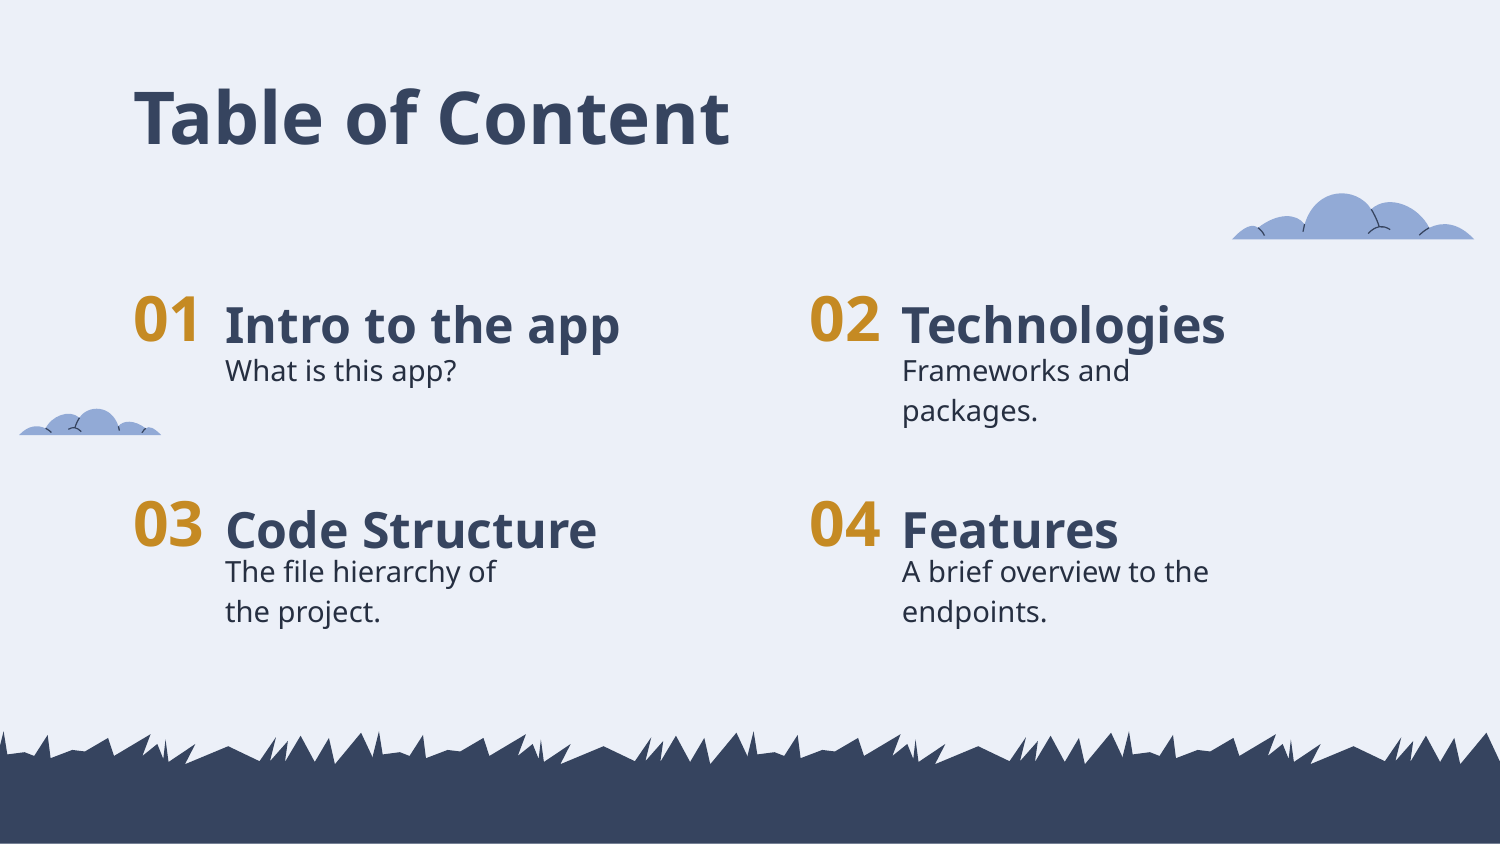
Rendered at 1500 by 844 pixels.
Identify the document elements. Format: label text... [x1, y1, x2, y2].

title 02 [794, 278, 886, 369]
title Table of Content [118, 56, 1382, 162]
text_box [18, 408, 162, 436]
subtitle Technologies [886, 278, 1382, 369]
subtitle Features [886, 483, 1382, 574]
subtitle Code Structure [210, 483, 706, 574]
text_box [1231, 193, 1475, 240]
subtitle Frameworks and packages. [886, 369, 1232, 436]
title 03 [118, 483, 210, 574]
subtitle A brief overview to the endpoints. [886, 574, 1232, 637]
subtitle Intro to the app [210, 278, 706, 369]
subtitle What is this app? [210, 369, 556, 436]
subtitle The file hierarchy of the project. [210, 574, 556, 637]
title 04 [794, 483, 886, 574]
title 01 [118, 278, 210, 369]
